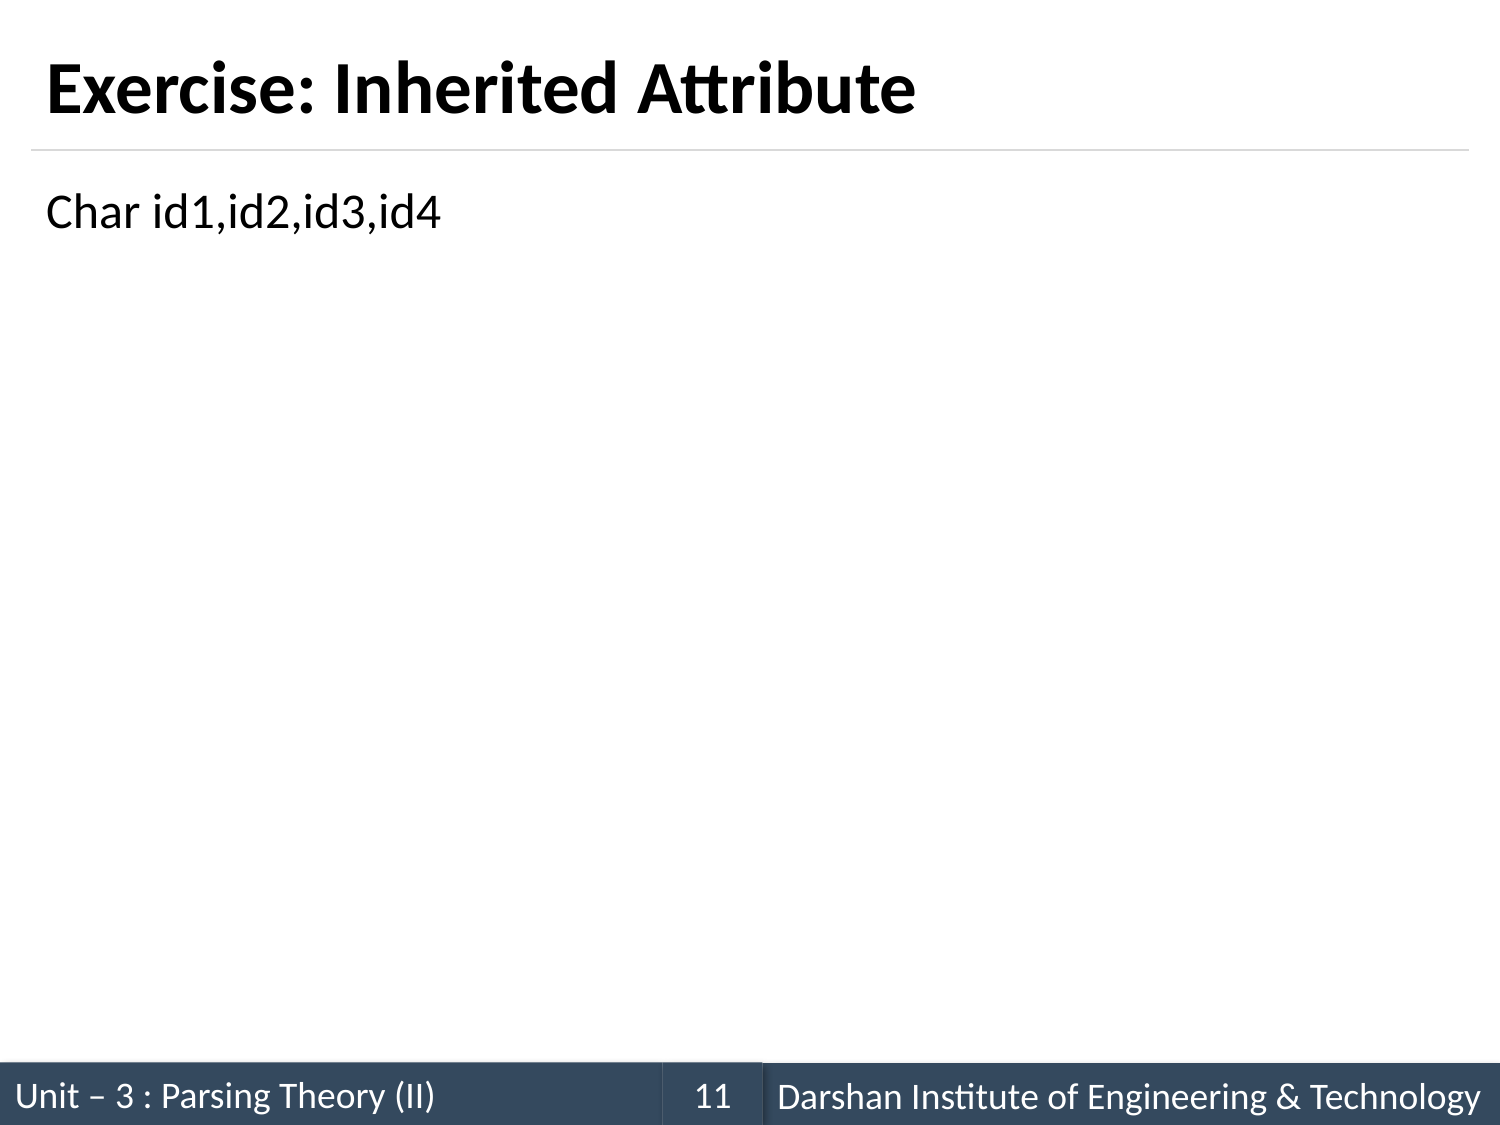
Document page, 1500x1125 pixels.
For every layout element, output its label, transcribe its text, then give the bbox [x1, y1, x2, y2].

list Char id1,id2,id3,id4 [31, 162, 1469, 1038]
title Exercise: Inherited Attribute [31, 17, 1469, 150]
